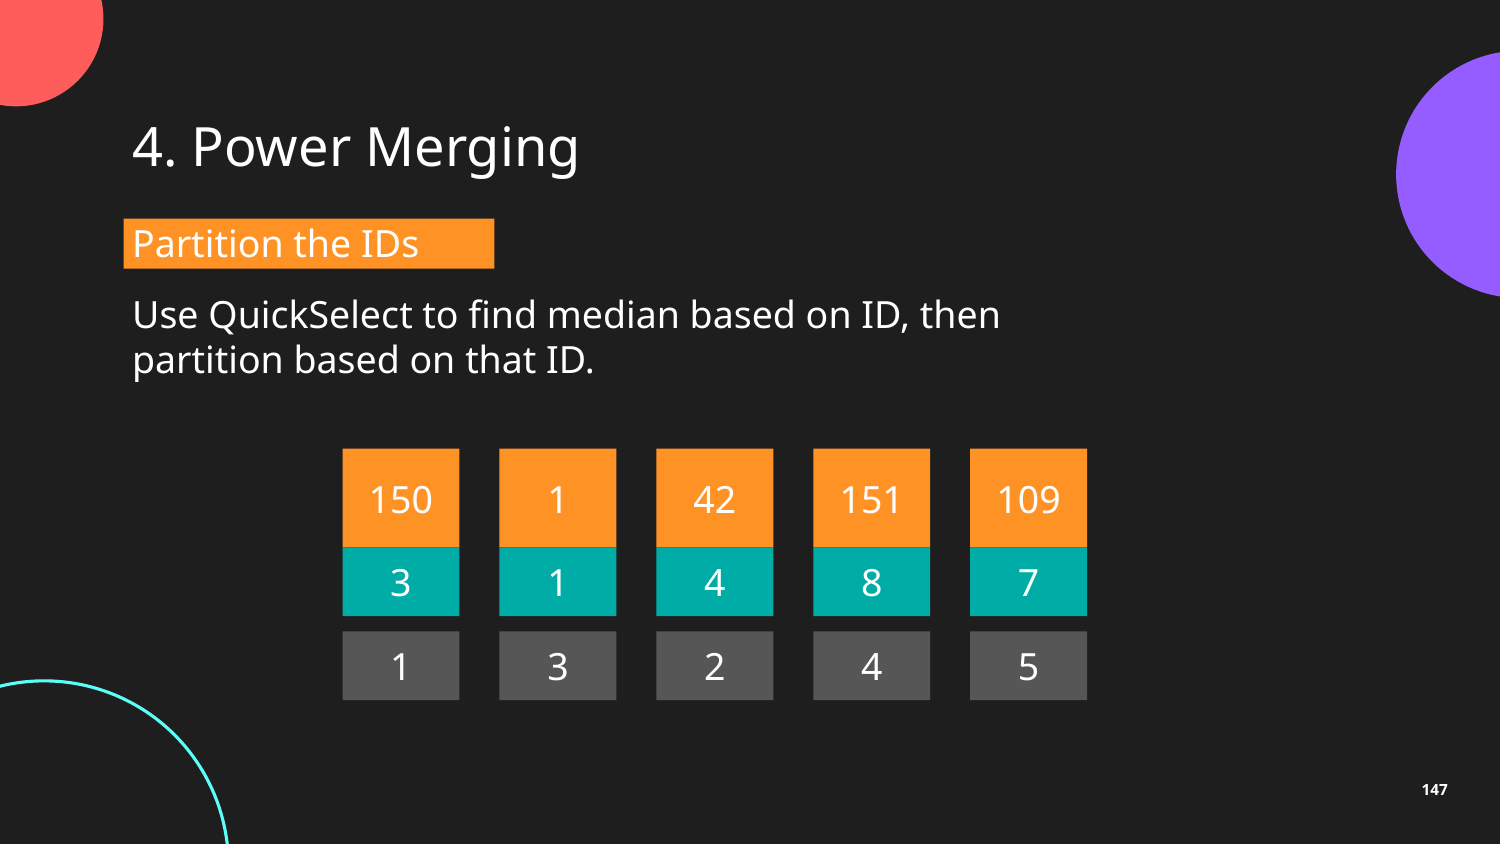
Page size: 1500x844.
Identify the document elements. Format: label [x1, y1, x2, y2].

text_box [340, 629, 462, 702]
text_box [497, 629, 618, 702]
slide_number [1389, 764, 1480, 816]
text_box [340, 447, 462, 618]
text_box [117, 204, 1356, 281]
title [117, 106, 1383, 183]
text_box [968, 629, 1089, 702]
text_box [654, 447, 775, 618]
text_box [811, 447, 932, 618]
text_box [811, 629, 932, 702]
text_box [968, 447, 1089, 618]
text_box [497, 447, 618, 618]
text_box [654, 629, 775, 702]
